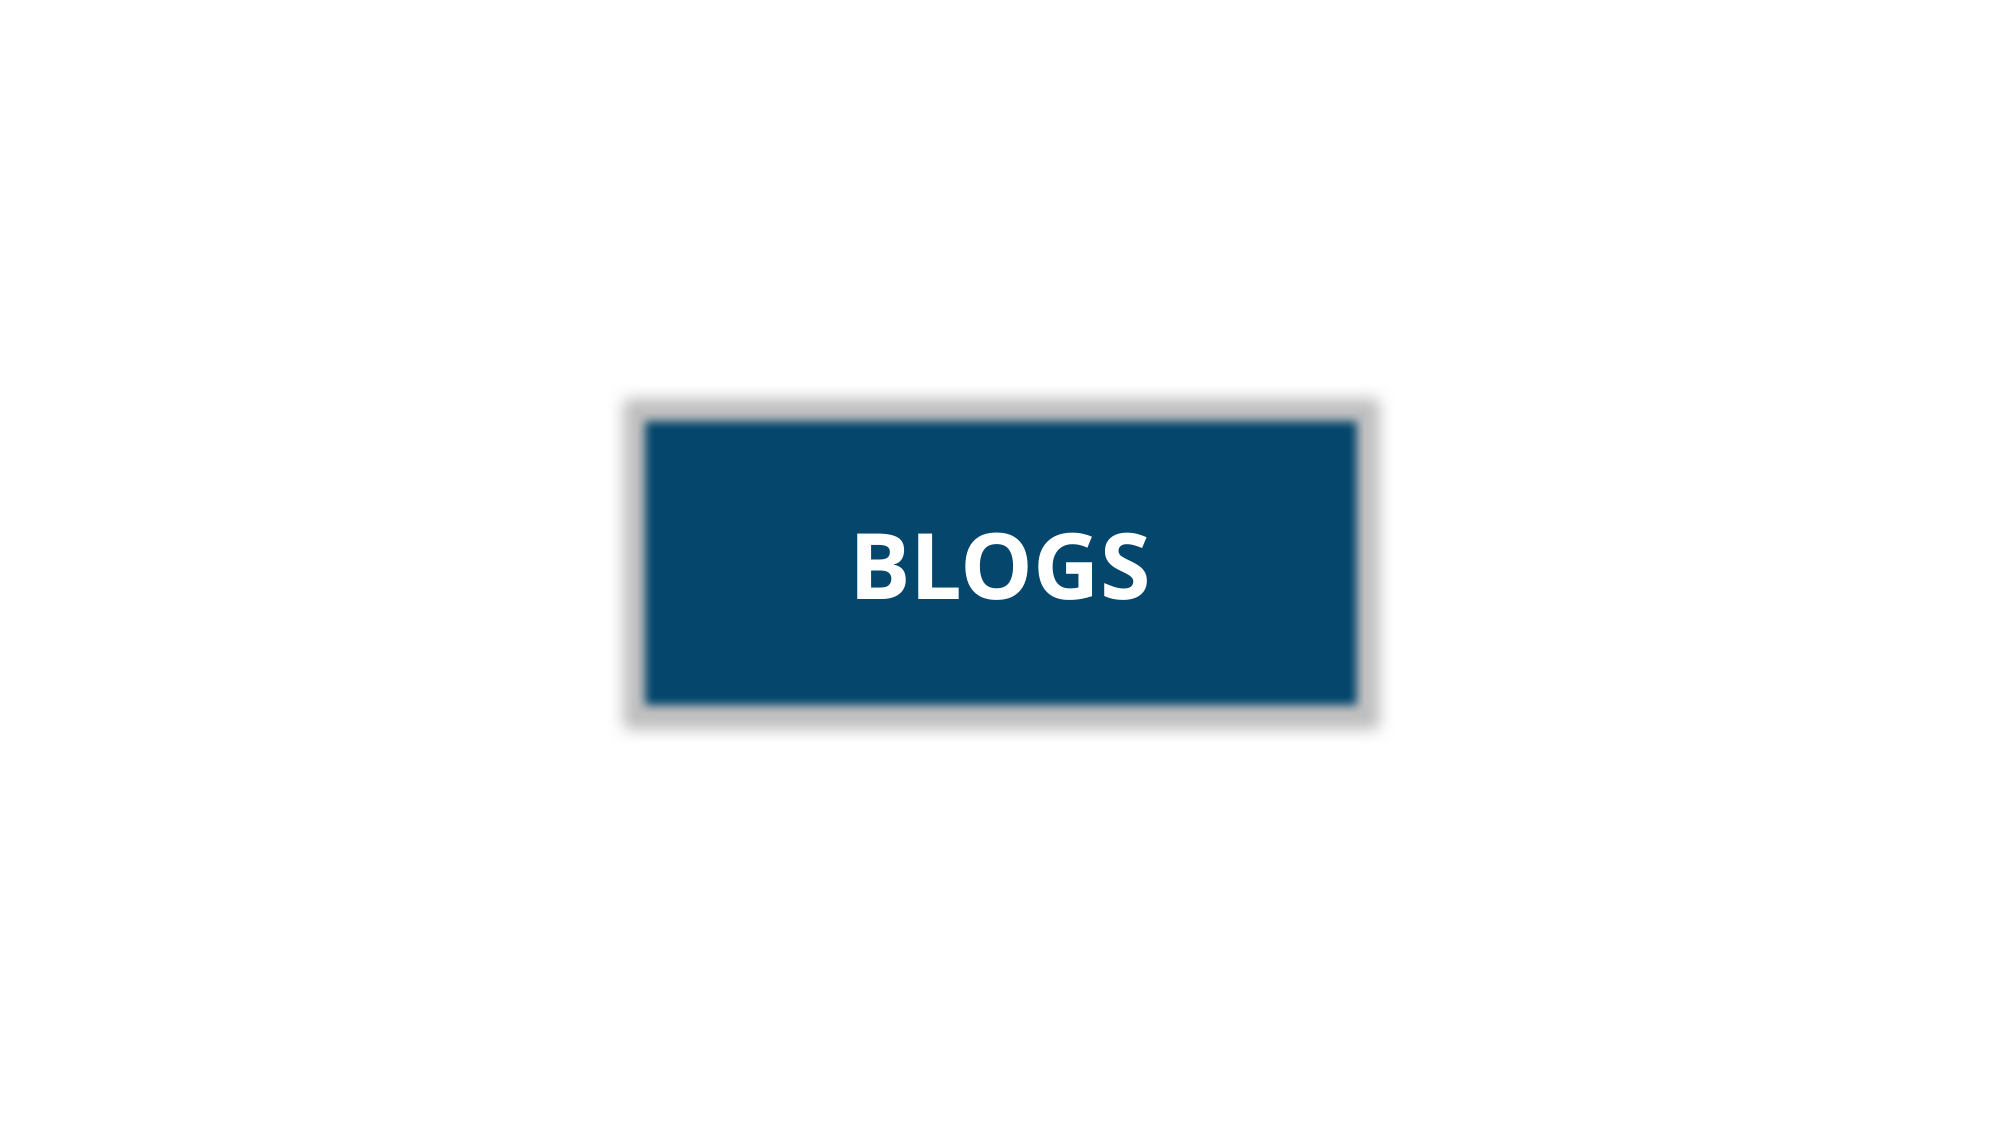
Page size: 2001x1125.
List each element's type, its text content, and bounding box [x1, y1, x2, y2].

text_box BLOGS [653, 429, 1349, 698]
